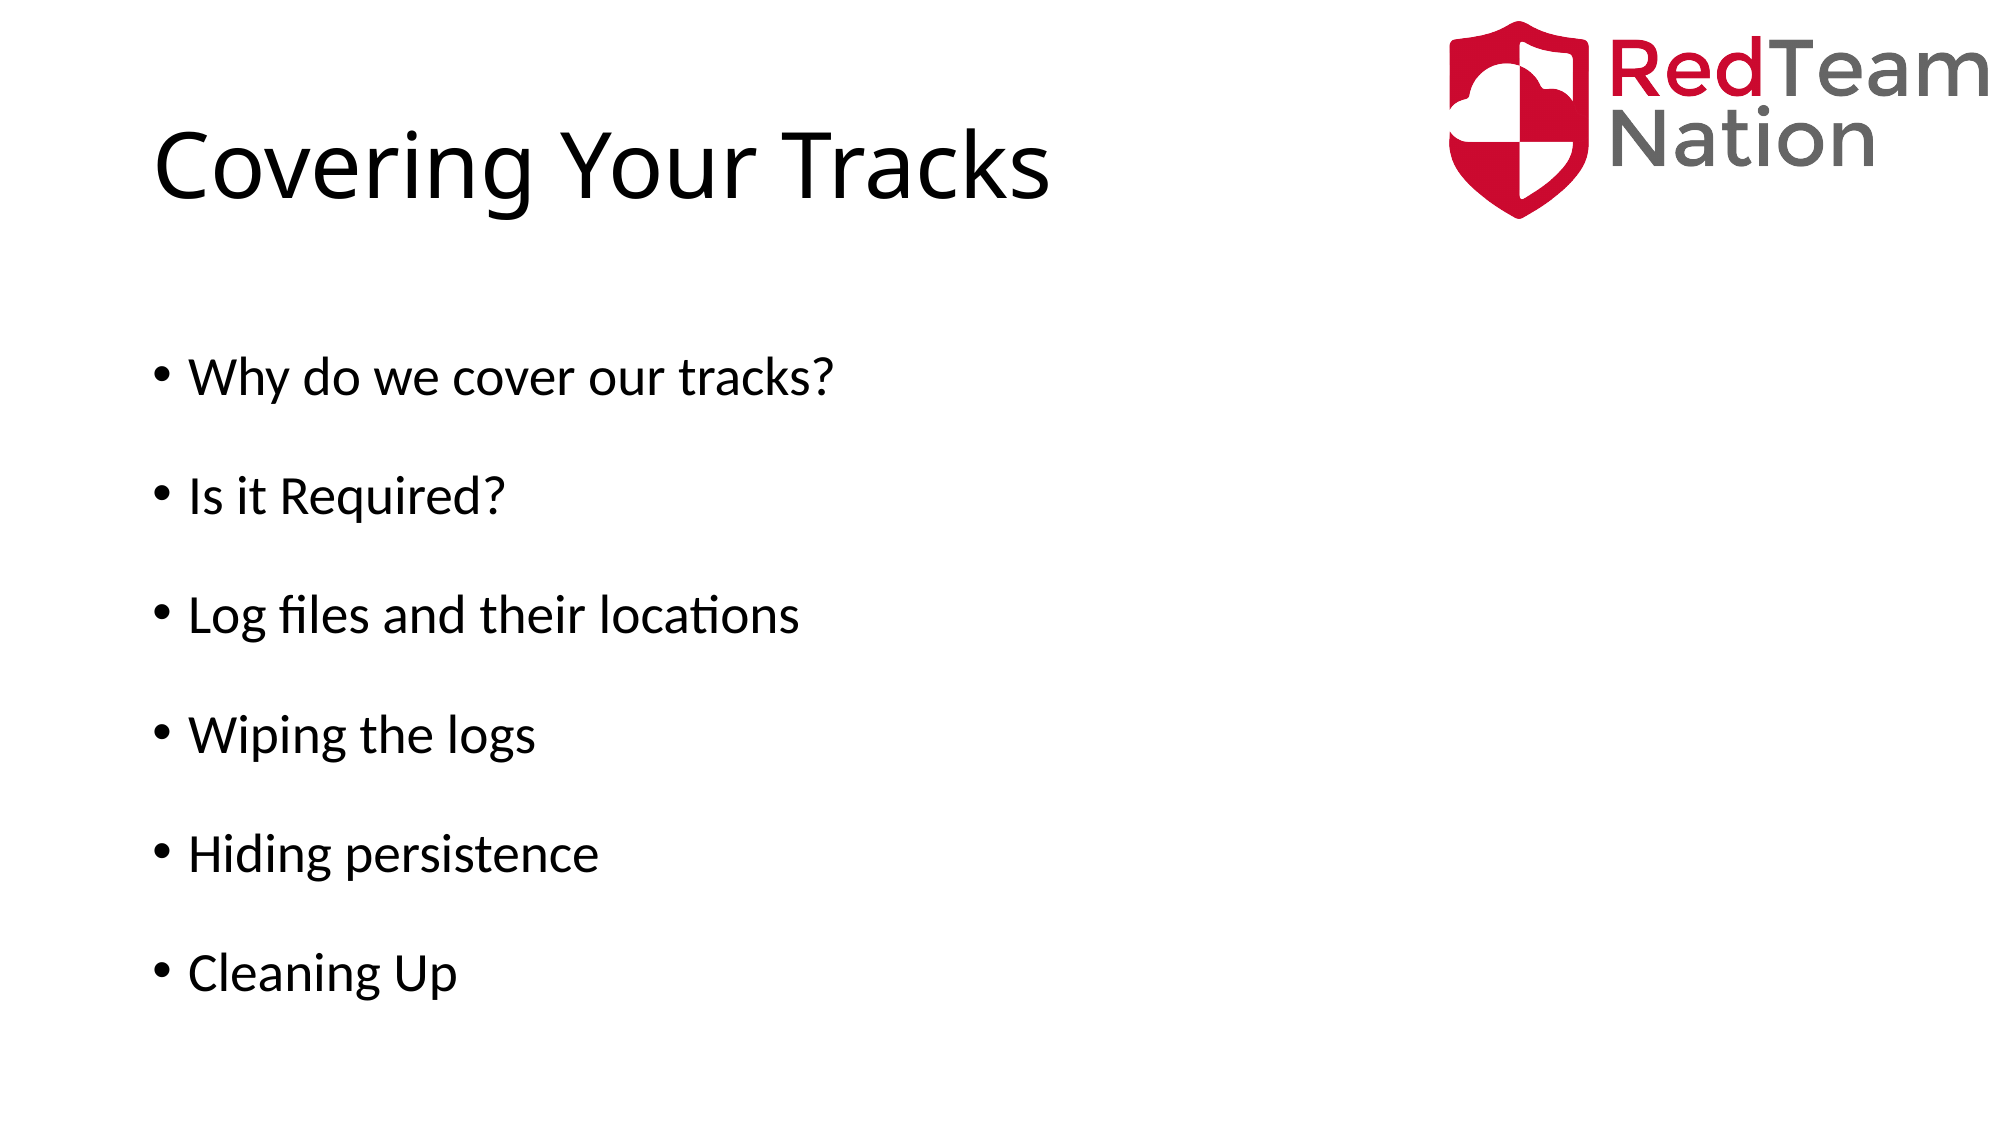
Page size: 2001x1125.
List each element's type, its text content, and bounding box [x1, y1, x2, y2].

picture [1449, 21, 1988, 220]
title Covering Your Tracks [137, 59, 1863, 278]
list Why do we cover our tracks? Is it Required? Log files and their locations Wiping the logs Hiding persistence Cleaning Up [137, 299, 1863, 1014]
